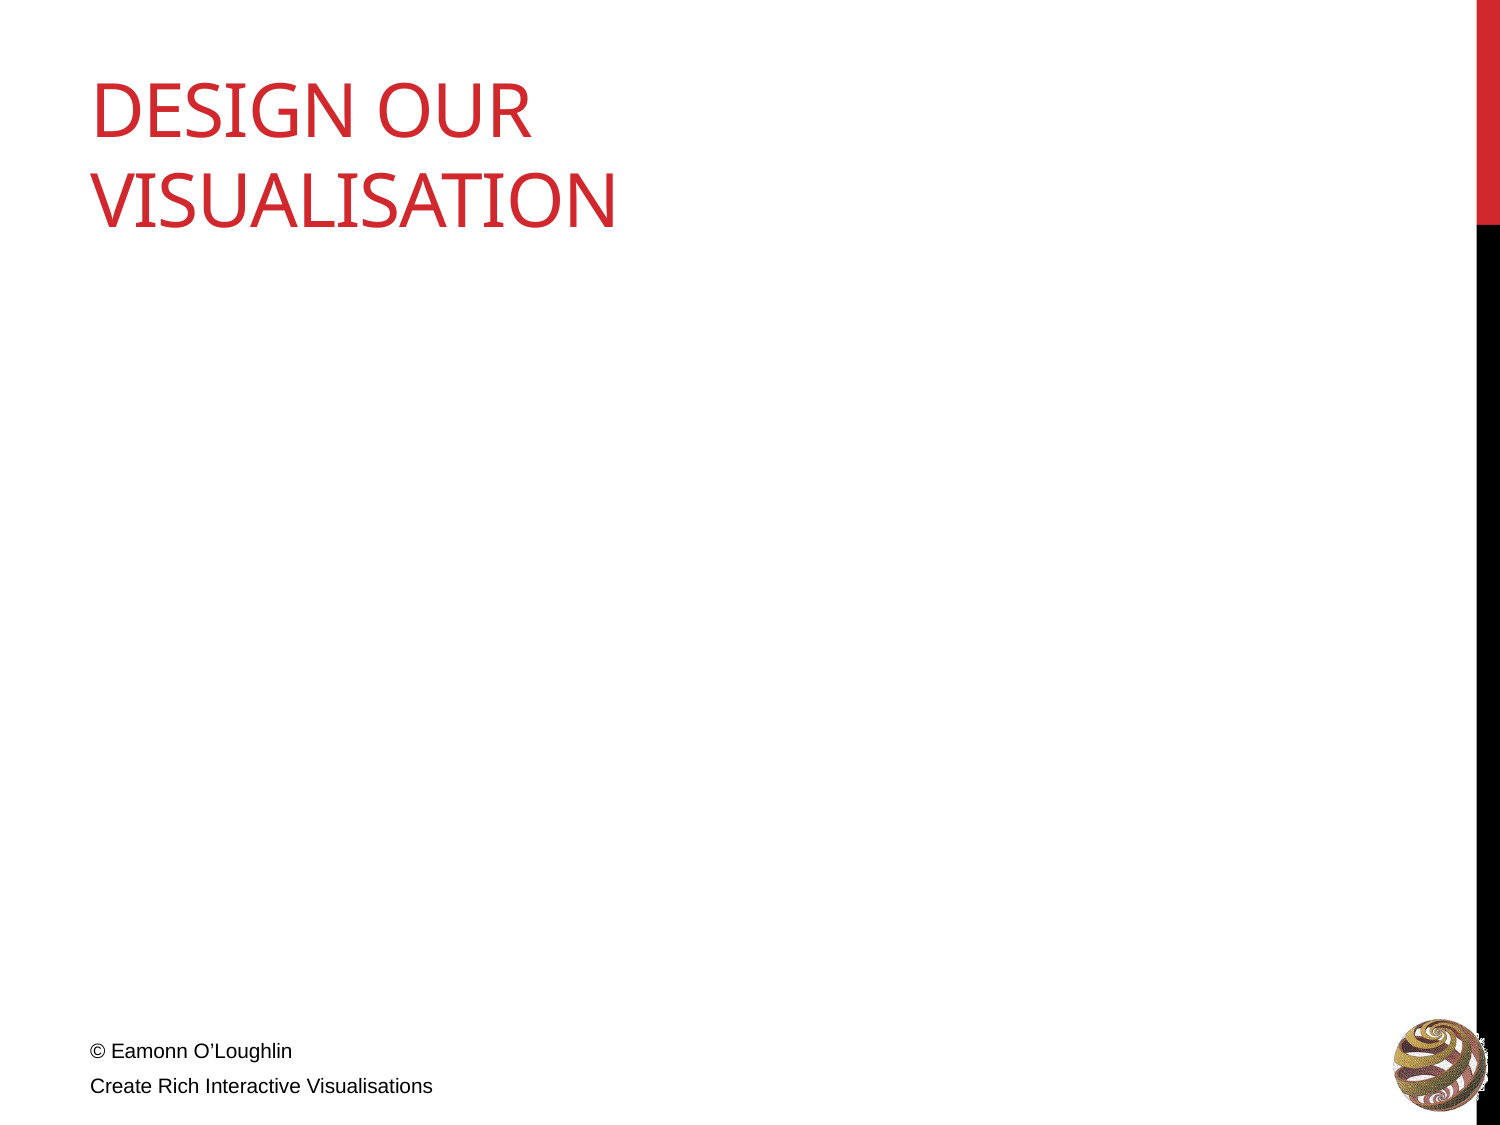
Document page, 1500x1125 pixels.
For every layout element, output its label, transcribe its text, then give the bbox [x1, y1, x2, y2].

title Design our Visualisation [75, 25, 1025, 250]
picture [1391, 1017, 1488, 1113]
footer Create Rich Interactive Visualisations [75, 1065, 638, 1112]
slide_number © Eamonn O’Loughlin [75, 1012, 638, 1063]
